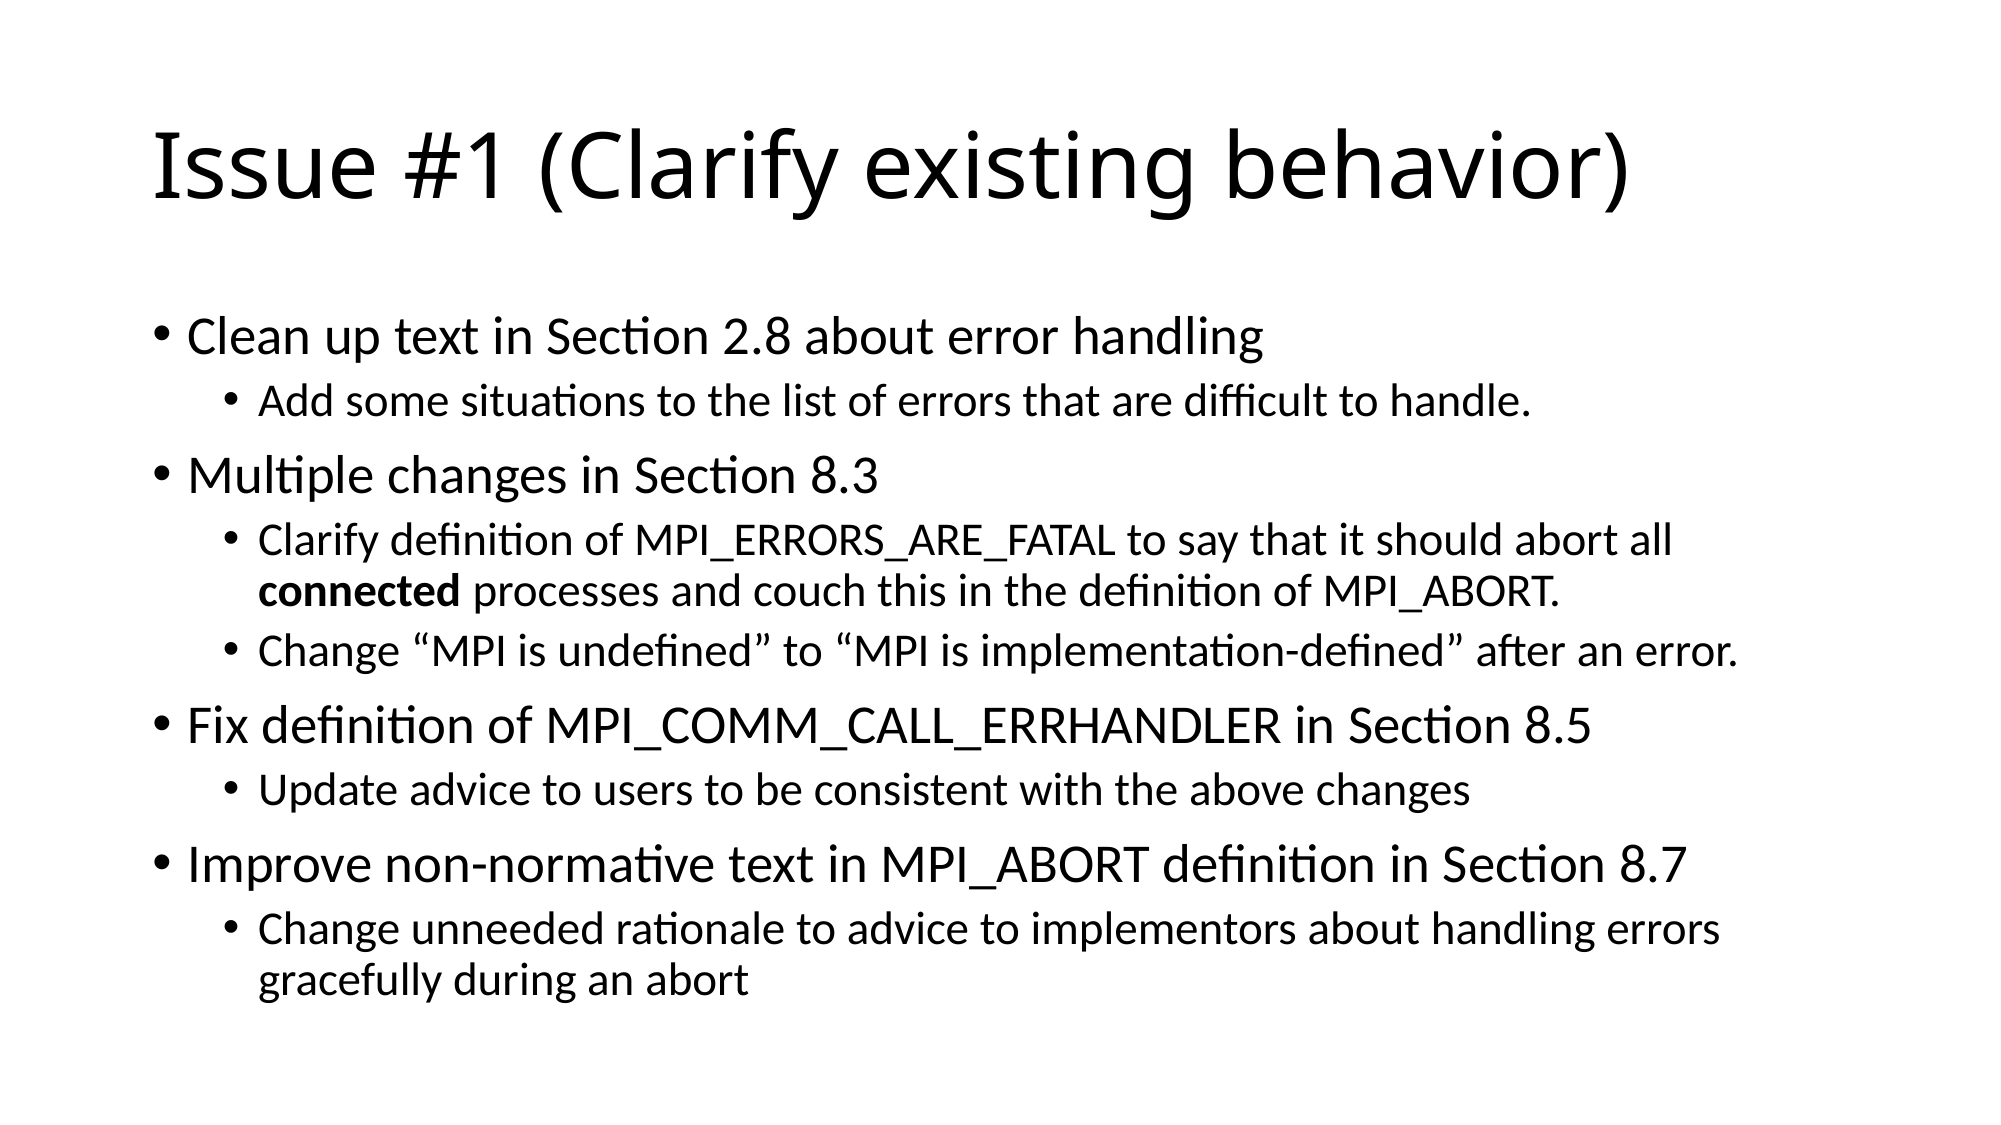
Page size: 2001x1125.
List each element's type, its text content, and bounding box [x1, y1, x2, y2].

title Issue #1 (Clarify existing behavior) [137, 59, 1863, 278]
list Clean up text in Section 2.8 about error handling Add some situations to the list of errors that are difficult to handle. Multiple changes in Section 8.3 Clarify definition of MPI_ERRORS_ARE_FATAL to say that it should abort all connected processes and couch this in the definition of MPI_ABORT. Change “MPI is undefined” to “MPI is implementation-defined” after an error. Fix definition of MPI_COMM_CALL_ERRHANDLER in Section 8.5 Update advice to users to be consistent with the above changes Improve non-normative text in MPI_ABORT definition in Section 8.7 Change unneeded rationale to advice to implementors about handling errors gracefully during an abort [137, 299, 1863, 1014]
